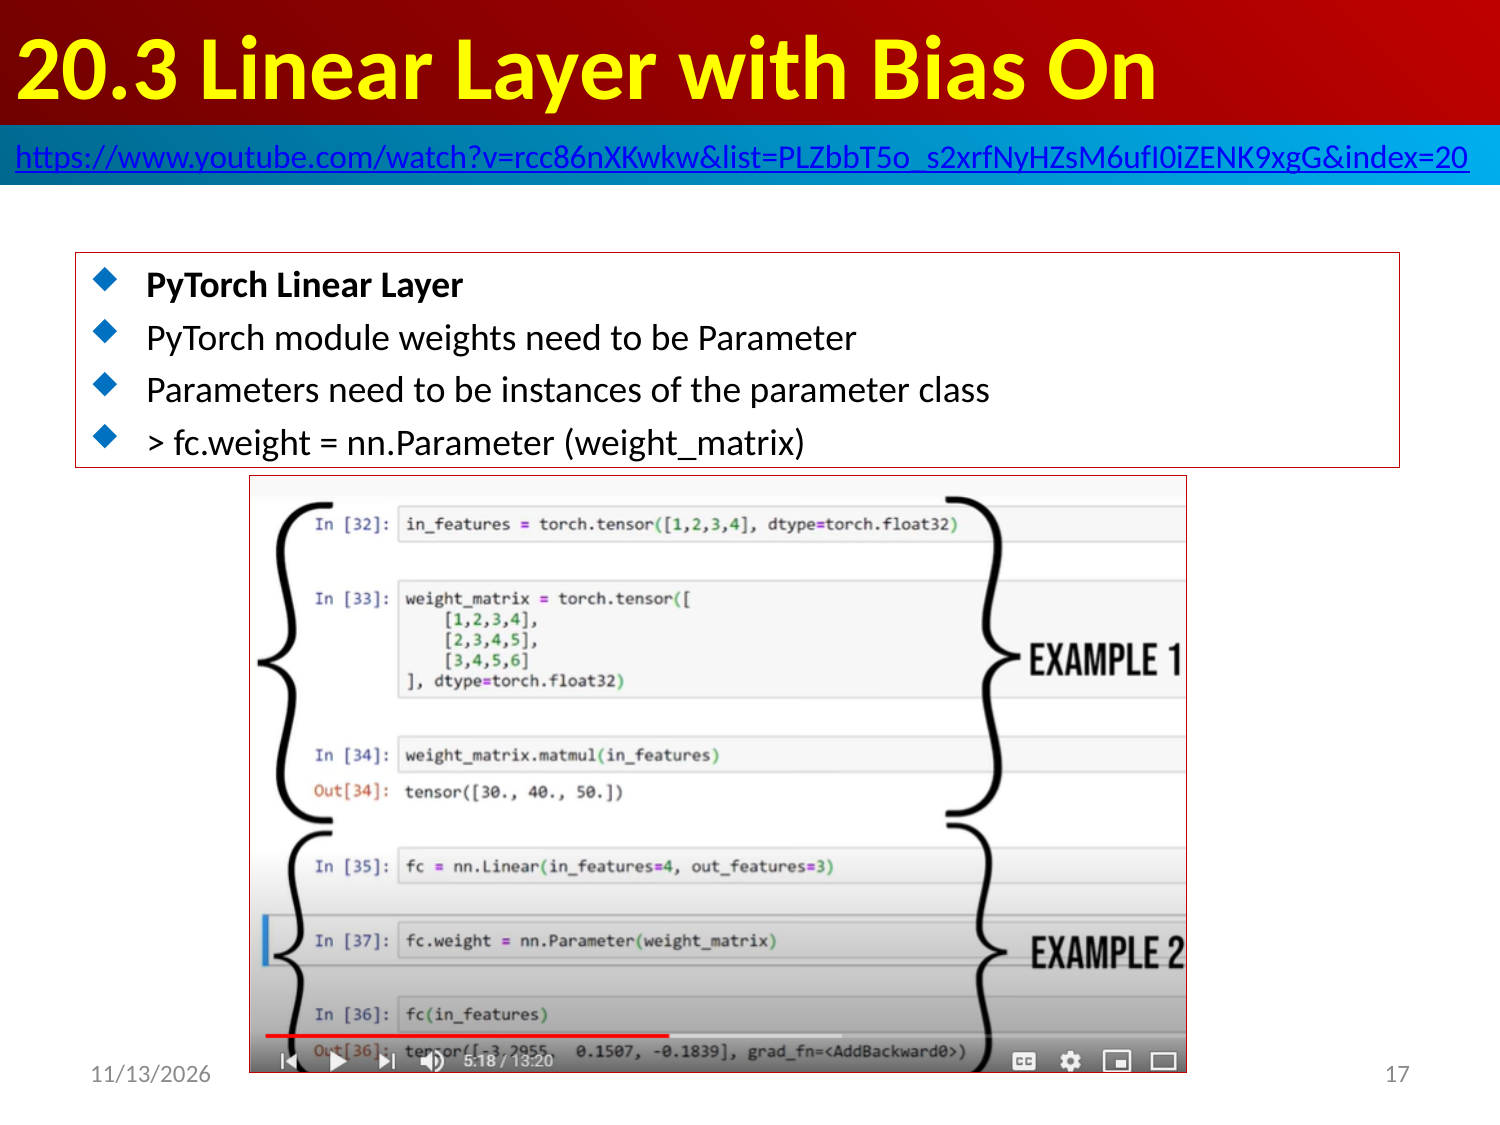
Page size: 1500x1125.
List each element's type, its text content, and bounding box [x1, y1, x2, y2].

picture [249, 474, 1188, 1073]
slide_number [75, 1042, 425, 1103]
title 20.3 Linear Layer with Bias On [0, 0, 1500, 125]
subtitle PyTorch Linear Layer PyTorch module weights need to be Parameter Parameters need to be instances of the parameter class > fc.weight = nn.Parameter (weight_matrix) [75, 252, 1400, 468]
slide_number 17 [1074, 1042, 1425, 1103]
text_box https://www.youtube.com/watch?v=rcc86nXKwkw&list=PLZbbT5o_s2xrfNyHZsM6ufI0iZENK9xgG&index=20 [0, 125, 1500, 185]
